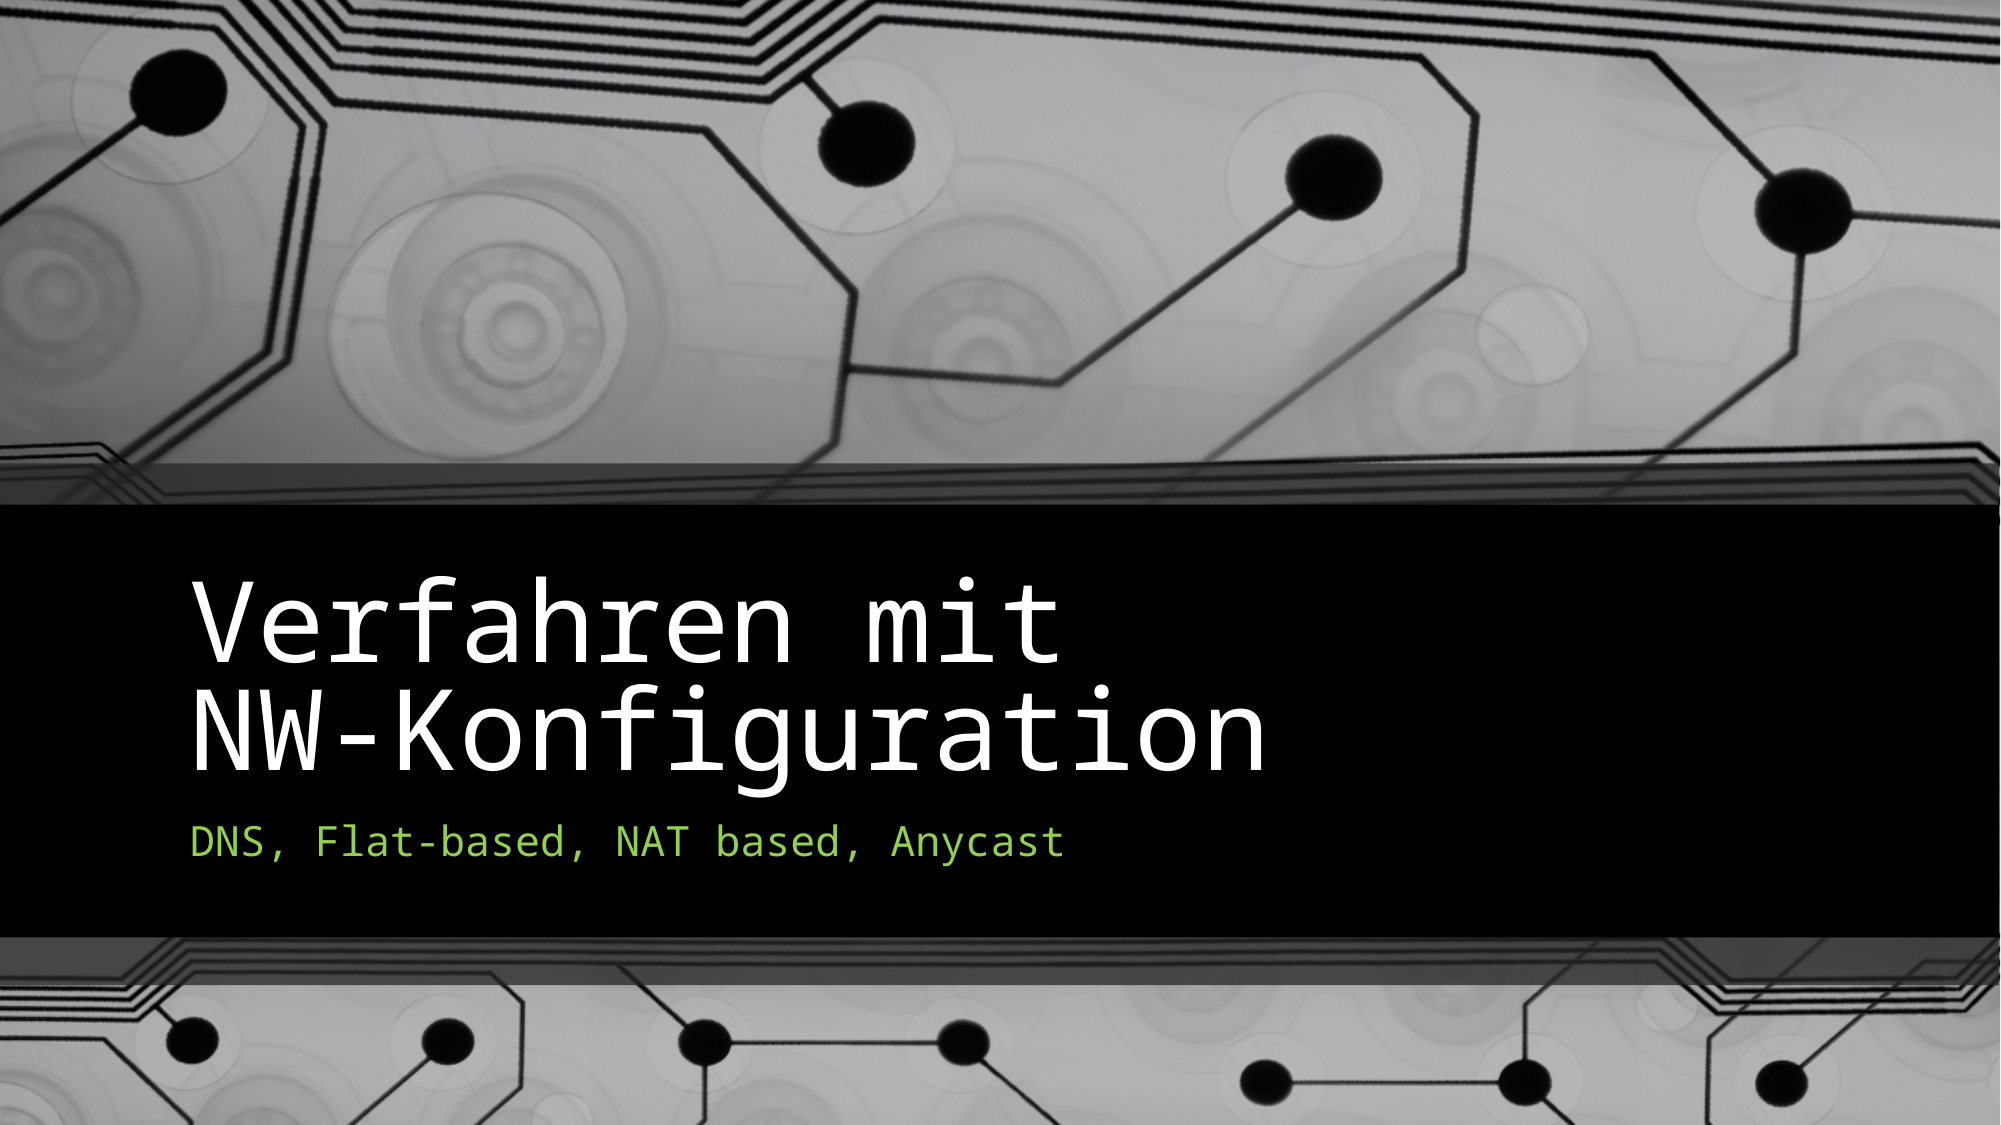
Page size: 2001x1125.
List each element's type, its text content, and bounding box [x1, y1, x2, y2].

subtitle DNS, Flat-based, NAT based, Anycast [174, 812, 1825, 925]
title Verfahren mit NW-Konfiguration [174, 519, 1825, 800]
picture [0, 0, 2001, 1125]
